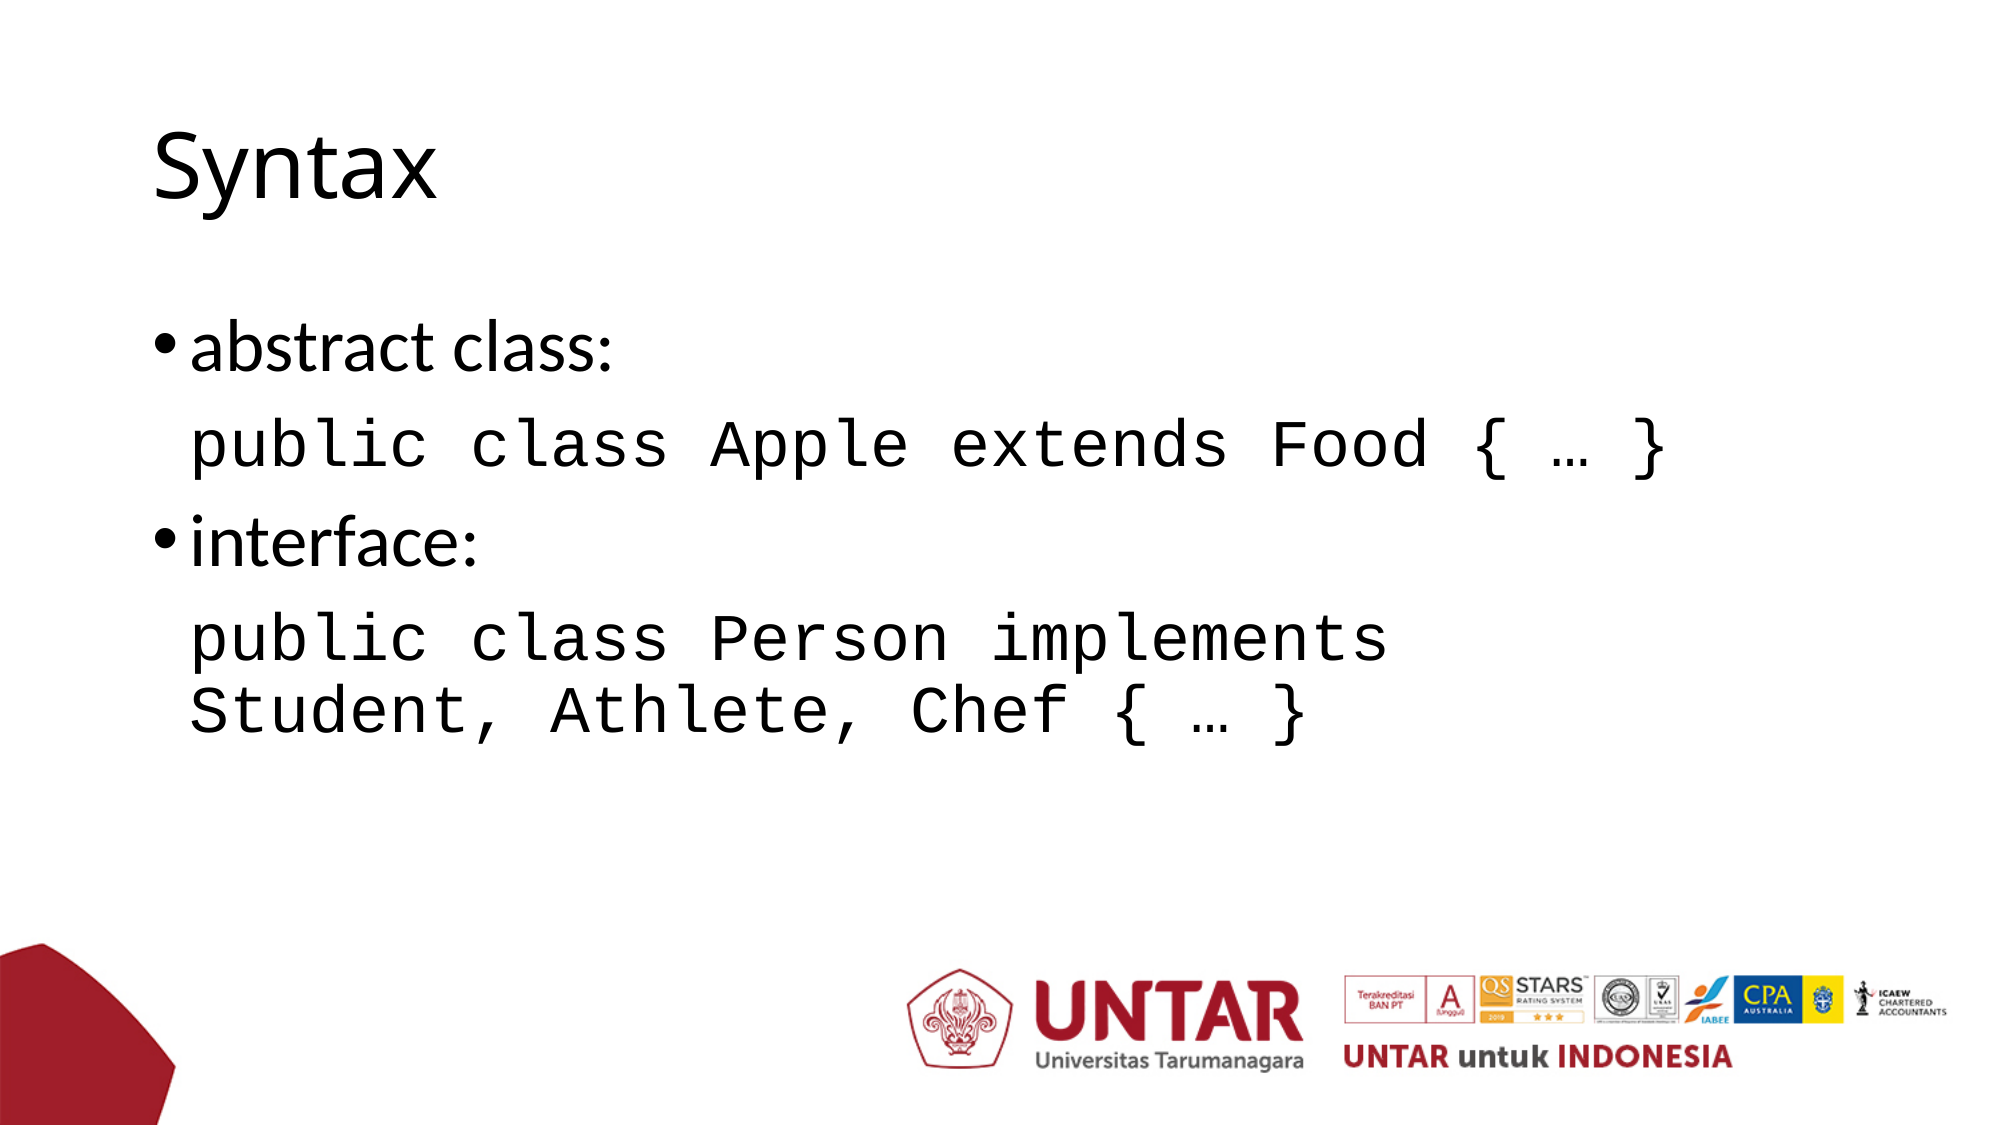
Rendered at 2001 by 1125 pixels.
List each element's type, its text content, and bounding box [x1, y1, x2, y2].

picture [0, 0, 2001, 1125]
list abstract class: public class Apple extends Food { … } interface: public class Person implements Student, Athlete, Chef { … } [137, 299, 1863, 1014]
title Syntax [137, 59, 1863, 278]
